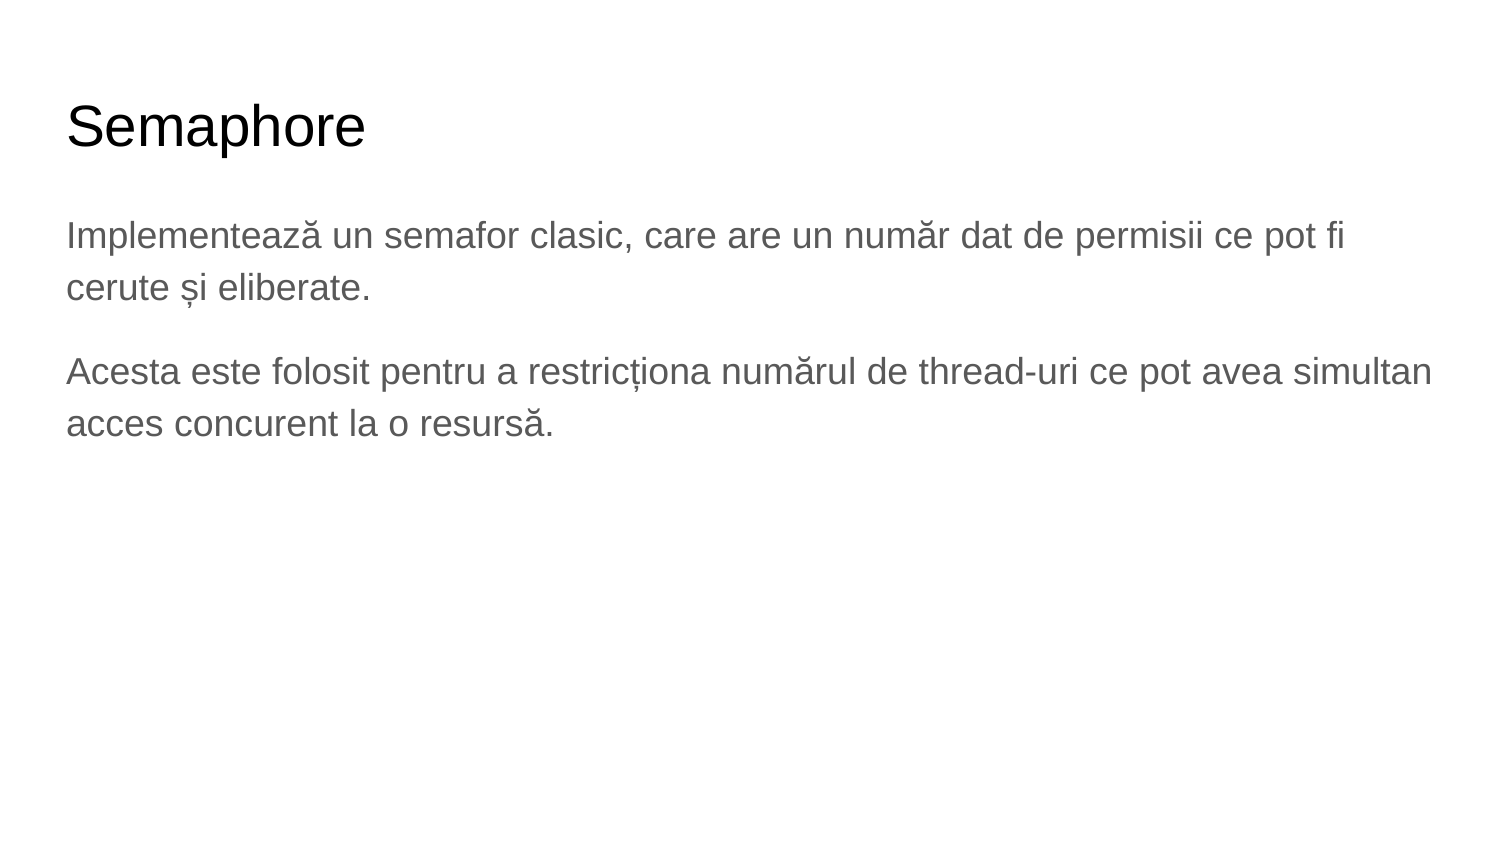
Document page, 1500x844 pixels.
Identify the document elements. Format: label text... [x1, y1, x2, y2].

title Semaphore [51, 72, 1449, 167]
list Implementează un semafor clasic, care are un număr dat de permisii ce pot fi cerute și eliberate. Acesta este folosit pentru a restricționa numărul de thread-uri ce pot avea simultan acces concurent la o resursă. [51, 189, 1449, 750]
